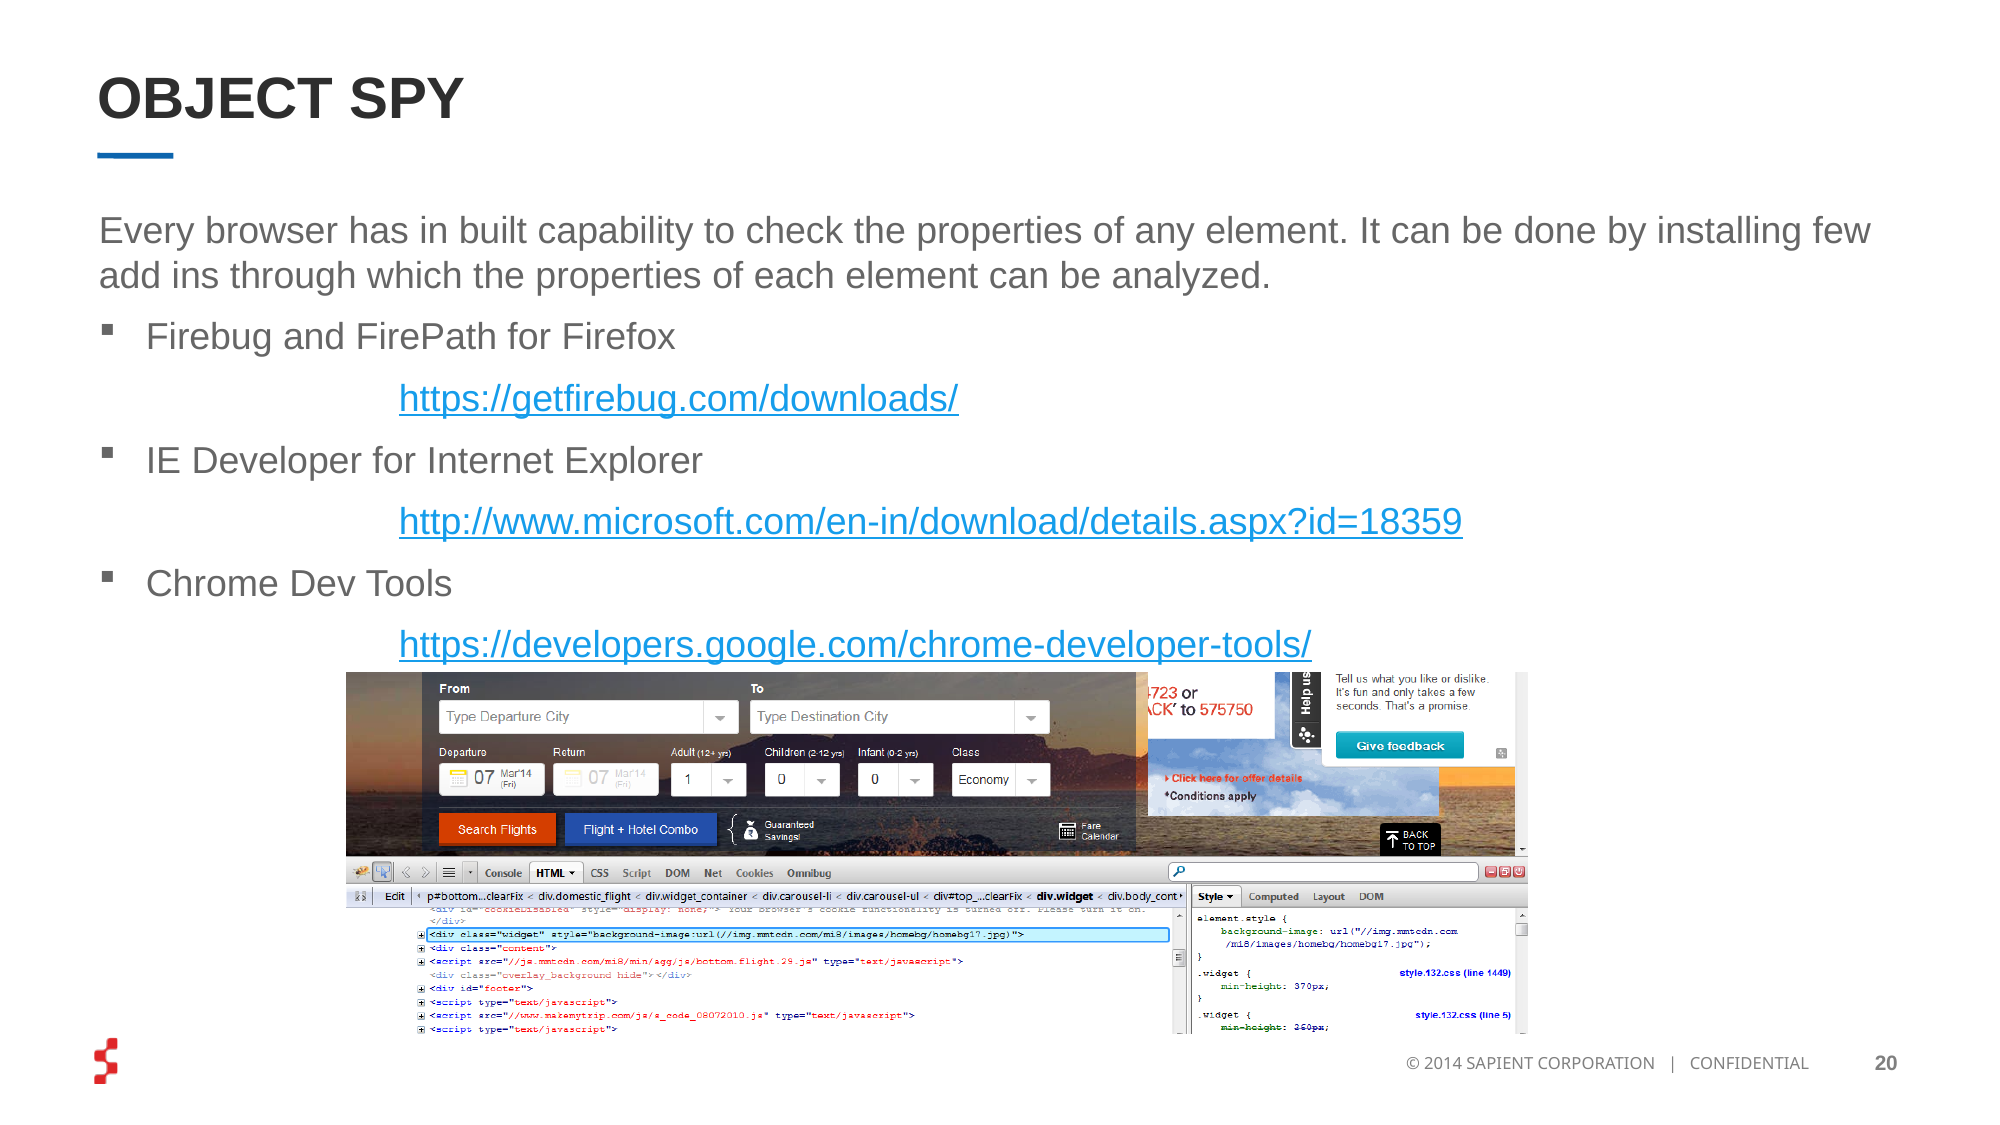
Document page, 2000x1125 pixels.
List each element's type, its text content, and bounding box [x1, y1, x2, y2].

list Every browser has in built capability to check the properties of any element. It can be done by installing few add ins through which the properties of each element can be analyzed. Firebug and FirePath for Firefox https://getfirebug.com/downloads/ IE Developer for Internet Explorer http://www.microsoft.com/en-in/download/details.aspx?id=18359 Chrome Dev Tools https://developers.google.com/chrome-developer-tools/ [98, 205, 1899, 1009]
title OBJECT SPY [97, 44, 1897, 138]
picture [345, 672, 1528, 1034]
